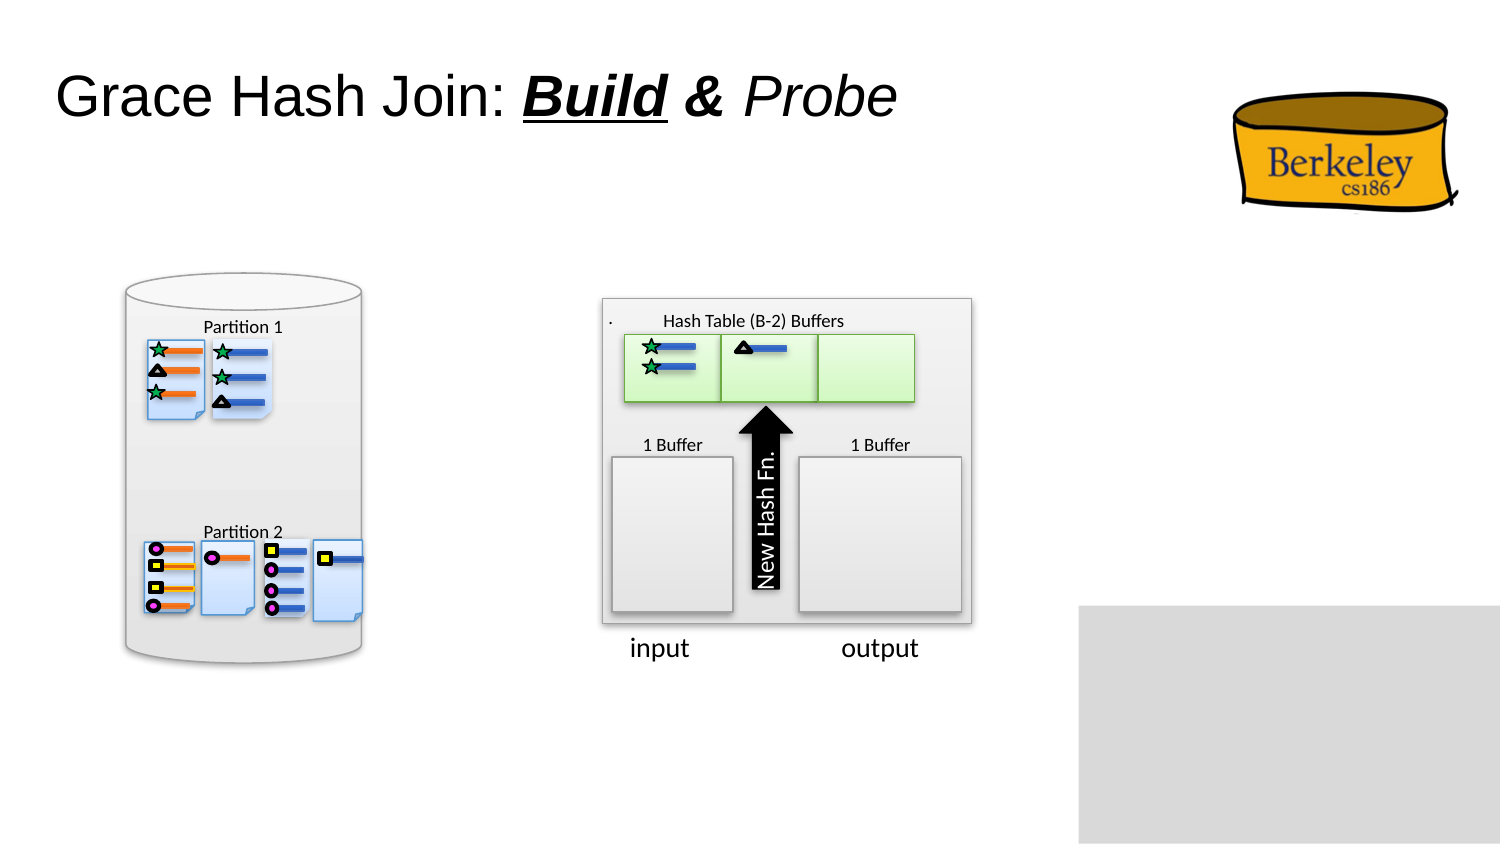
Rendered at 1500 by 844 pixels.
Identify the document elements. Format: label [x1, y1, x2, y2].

title [40, 51, 1275, 239]
text_box [125, 272, 364, 664]
text_box [602, 298, 972, 671]
picture [1275, 89, 1459, 215]
